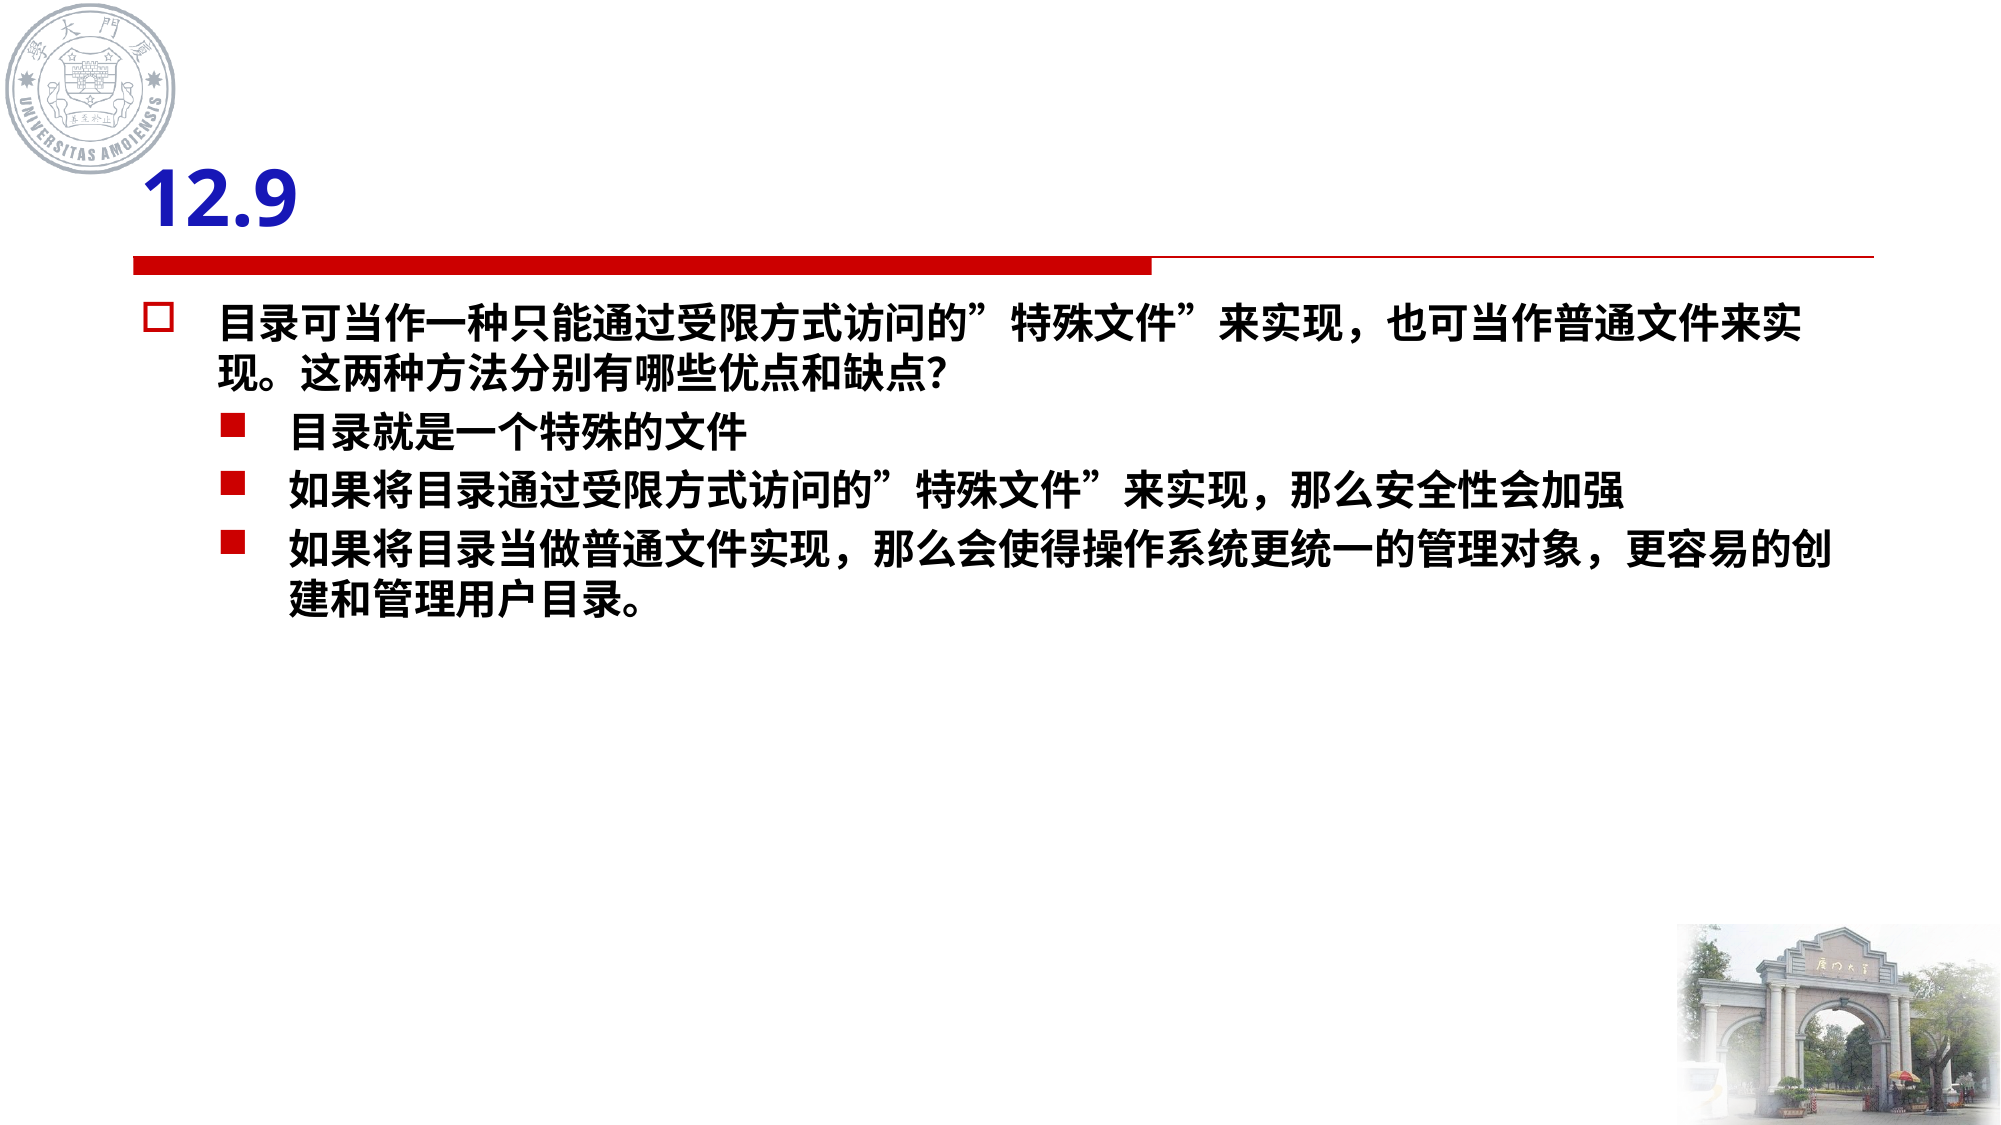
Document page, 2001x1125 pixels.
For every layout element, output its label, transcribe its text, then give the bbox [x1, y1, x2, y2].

title 12.9 [125, 50, 1876, 250]
text_box 目录可当作一种只能通过受限方式访问的”特殊文件”来实现，也可当作普通文件来实现。这两种方法分别有哪些优点和缺点？ 目录就是一个特殊的文件 如果将目录通过受限方式访问的”特殊文件”来实现，那么安全性会加强 如果将目录当做普通文件实现，那么会使得操作系统更统一的管理对象，更容易的创建和管理用户目录。 [125, 289, 1888, 1094]
picture [1677, 924, 2001, 1125]
